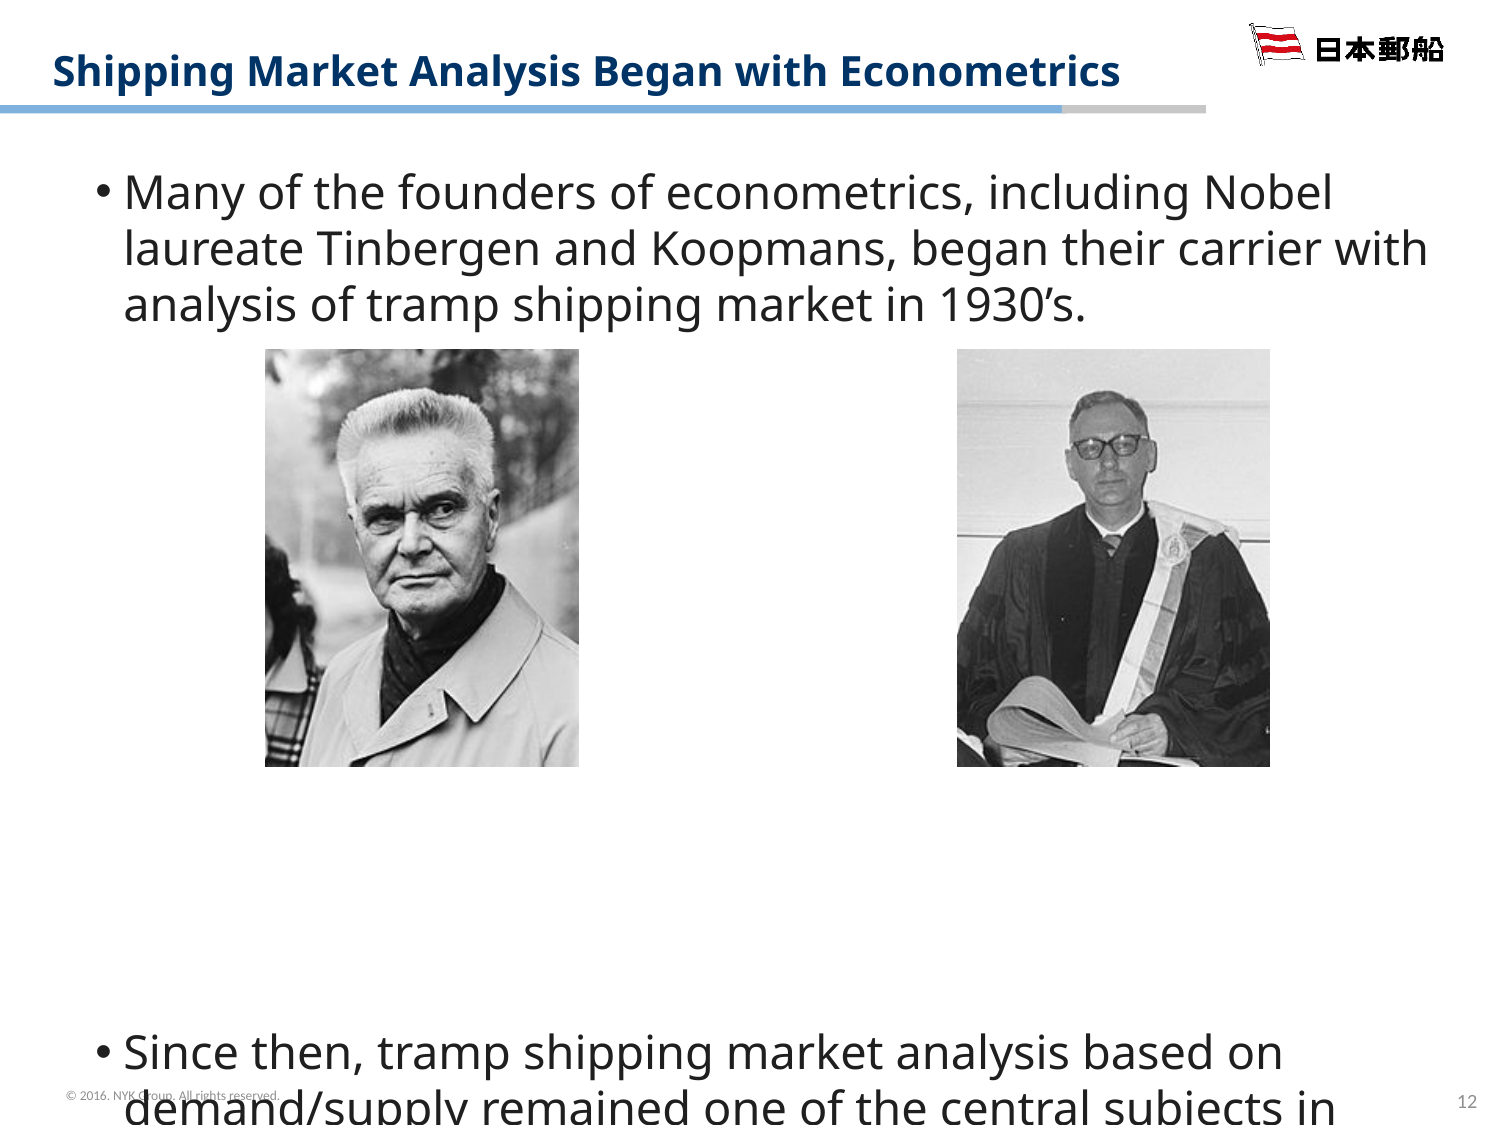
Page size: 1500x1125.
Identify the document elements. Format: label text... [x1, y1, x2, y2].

picture [265, 349, 579, 767]
slide_number 12 [1154, 1070, 1493, 1125]
picture [957, 349, 1270, 767]
title Shipping Market Analysis Began with Econometrics [37, 24, 1270, 123]
list Many of the founders of econometrics, including Nobel laureate Tinbergen and Koopmans, began their carrier with analysis of tramp shipping market in 1930’s. Since then, tramp shipping market analysis based on demand/supply remained one of the central subjects in maritime economics. Japanese researchers such as Shimojo and Miyashita made significant contribution. [40, 154, 1449, 1071]
picture [1249, 23, 1444, 66]
